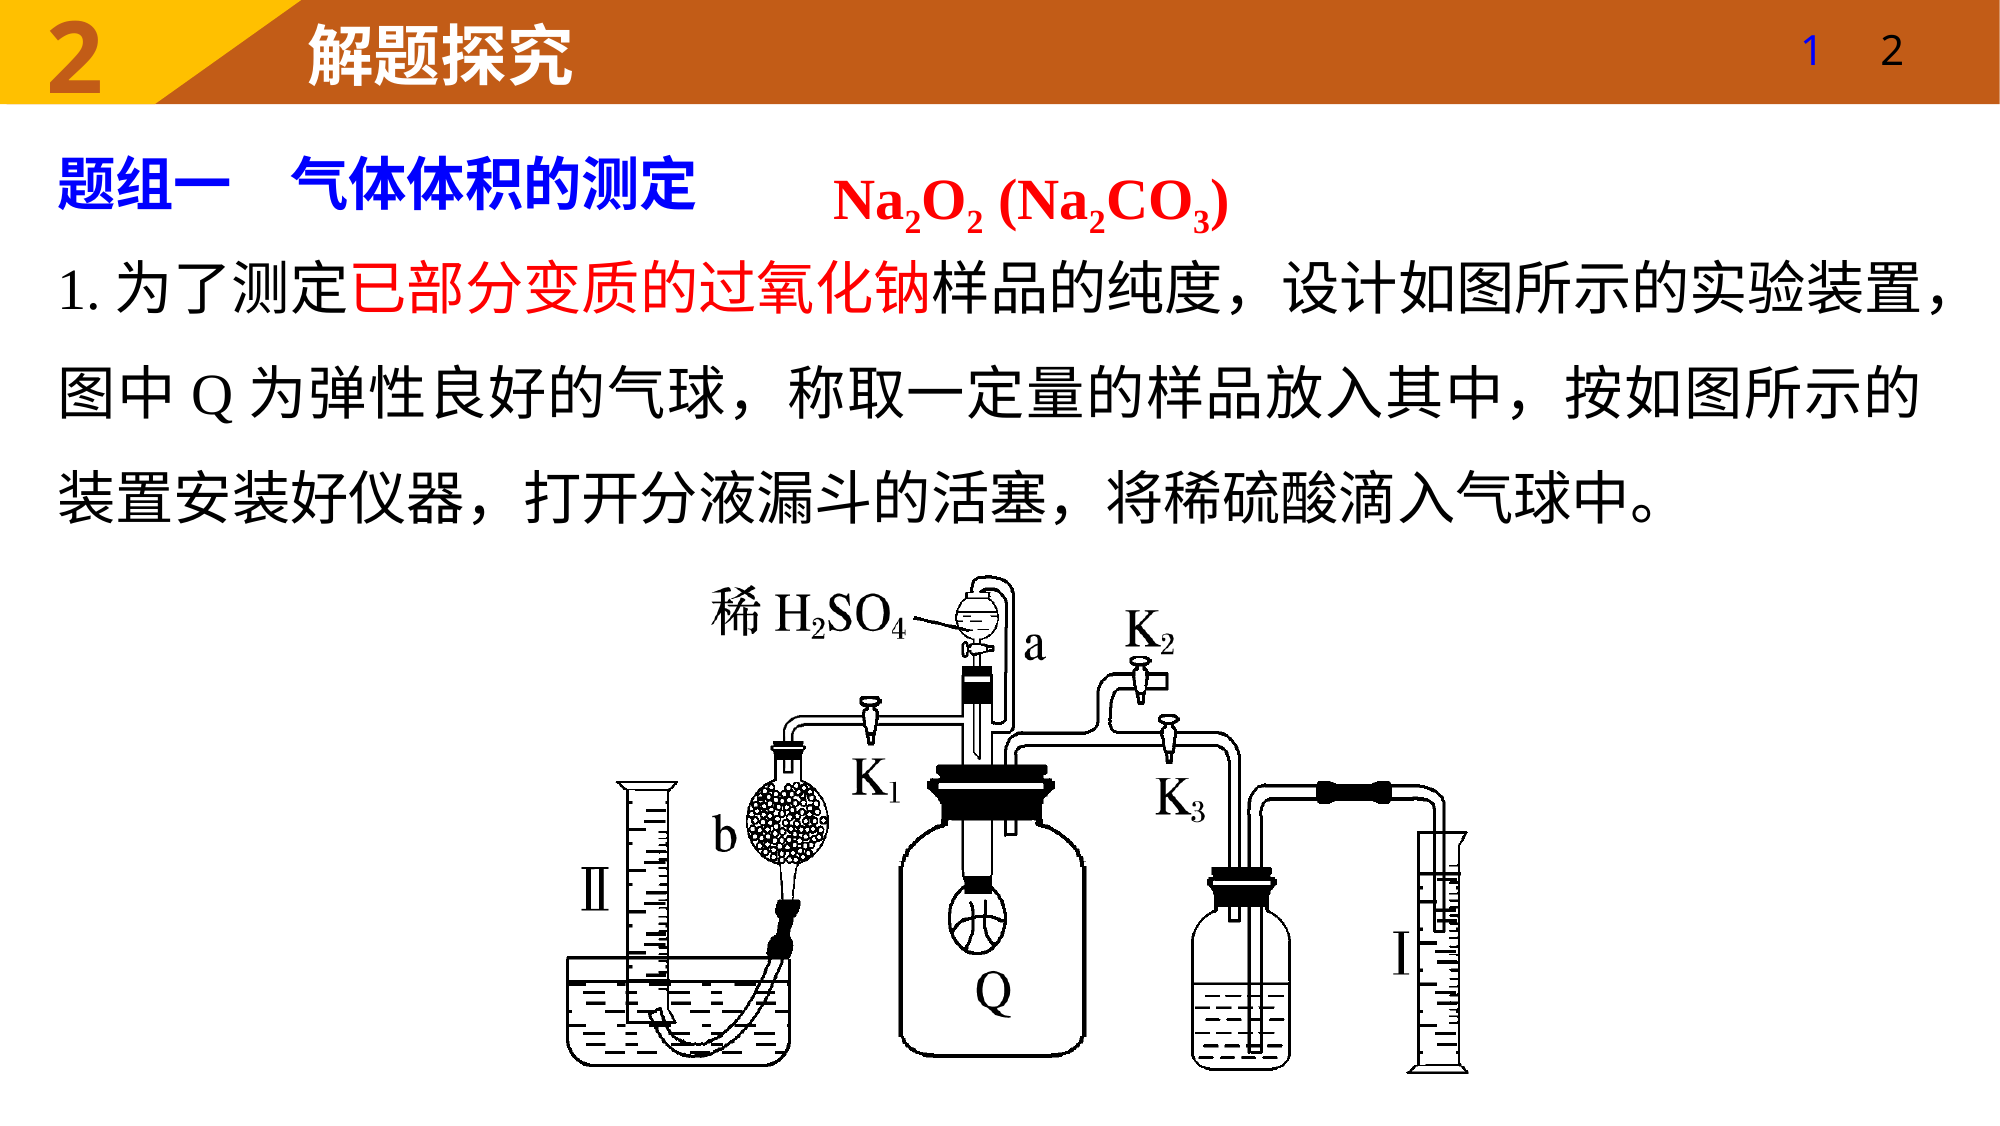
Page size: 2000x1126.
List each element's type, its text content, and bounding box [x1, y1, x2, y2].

text_box 2 [1861, 1, 1923, 97]
text_box Na2O2 (Na2CO3) [818, 113, 1245, 248]
text_box 1 [1779, 1, 1845, 97]
text_box 题组一 气体体积的测定 1.为了测定已部分变质的过氧化钠样品的纯度，设计如图所示的实验装置，图中Q为弹性良好的气球，称取一定量的样品放入其中，按如图所示的装置安装好仪器，打开分液漏斗的活塞，将稀硫酸滴入气球中。 [37, 101, 1943, 542]
picture [539, 545, 1485, 1085]
